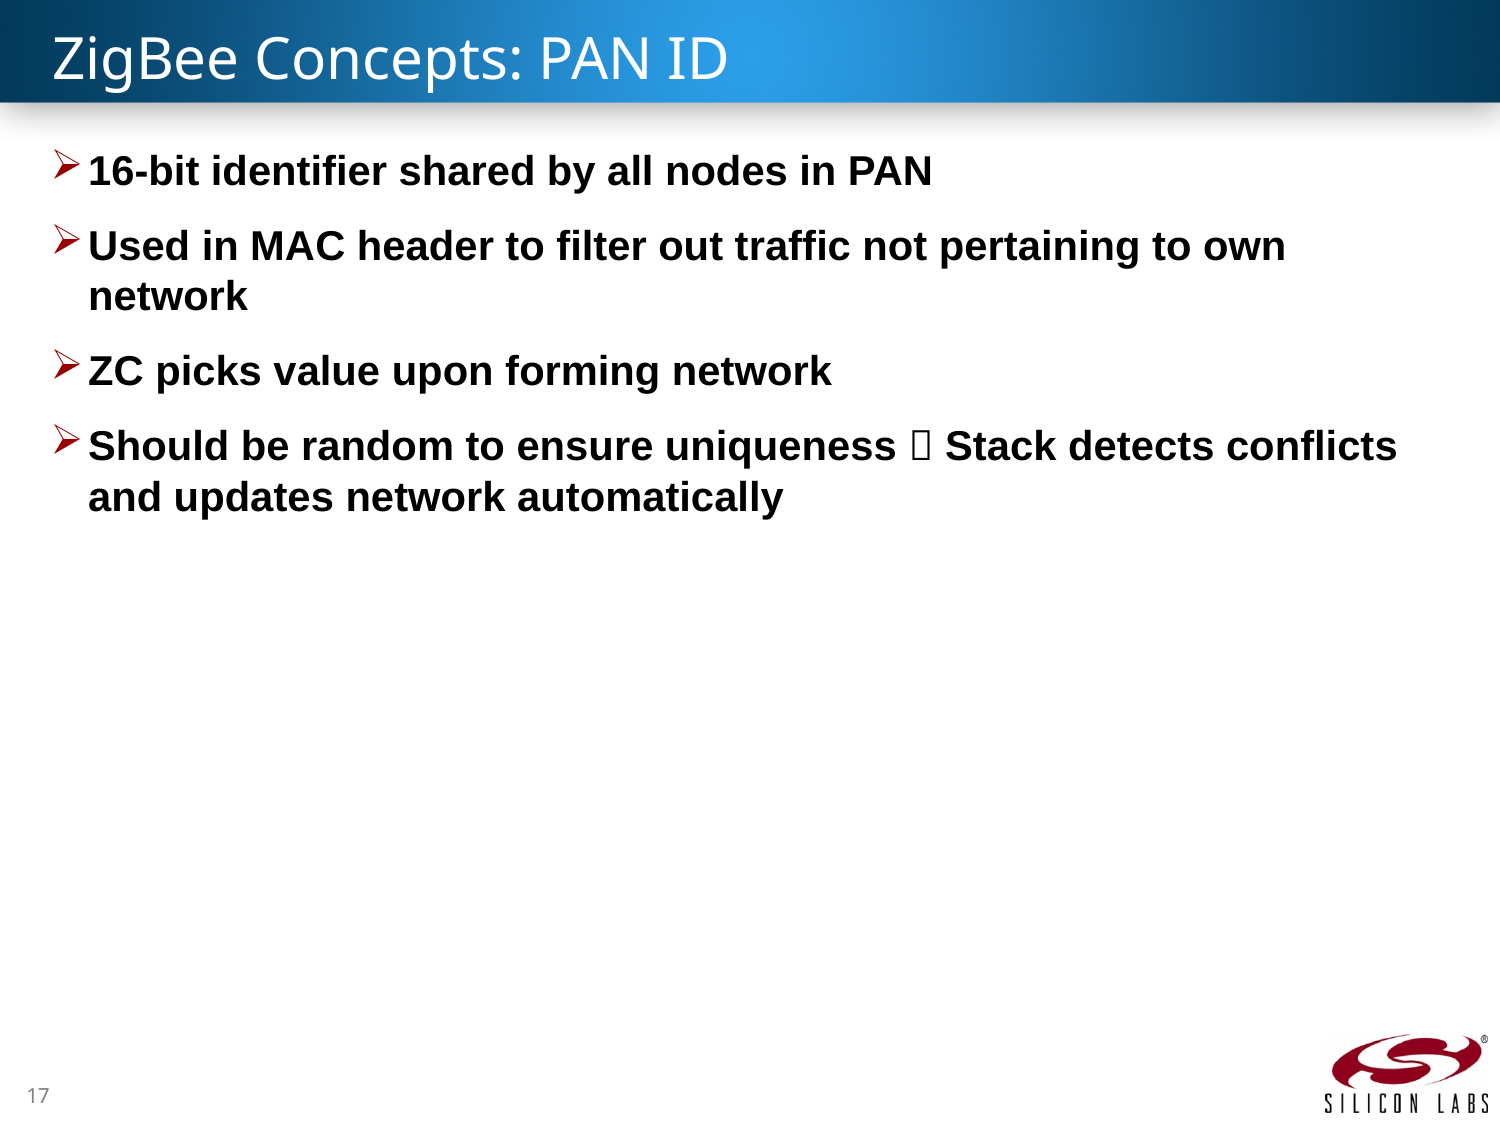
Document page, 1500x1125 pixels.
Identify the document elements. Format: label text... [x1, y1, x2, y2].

picture [1325, 1034, 1488, 1113]
title ZigBee Concepts: PAN ID [36, 0, 1462, 113]
picture [0, 0, 1500, 188]
list 16-bit identifier shared by all nodes in PAN Used in MAC header to filter out traffic not pertaining to own network ZC picks value upon forming network Should be random to ensure uniqueness  Stack detects conflicts and updates network automatically [37, 137, 1462, 1076]
